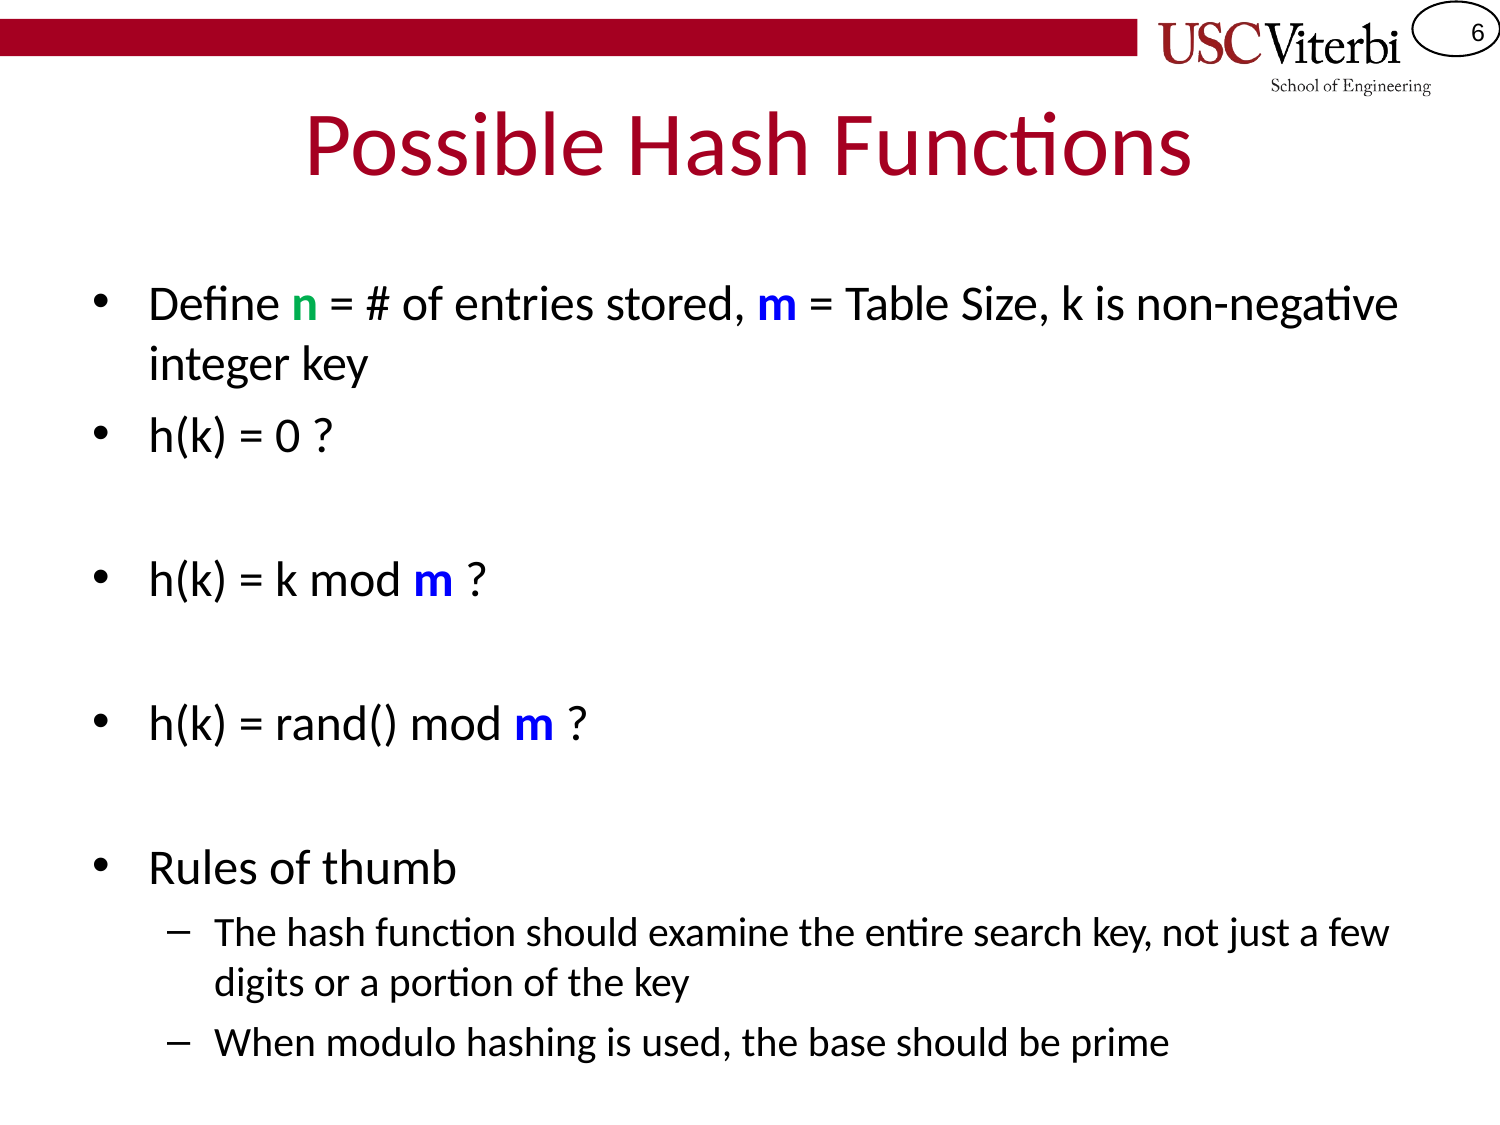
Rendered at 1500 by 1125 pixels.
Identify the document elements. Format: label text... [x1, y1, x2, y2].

picture [1425, 50, 1463, 119]
title Possible Hash Functions [75, 45, 1425, 233]
picture [1414, 3, 1463, 55]
list Define n = # of entries stored, m = Table Size, k is non-negative integer key h(k) = 0 ? h(k) = k mod m ? h(k) = rand() mod m ? Rules of thumb The hash function should examine the entire search key, not just a few digits or a portion of the key When modulo hashing is used, the base should be prime [75, 262, 1450, 1005]
picture [1125, 0, 1447, 45]
